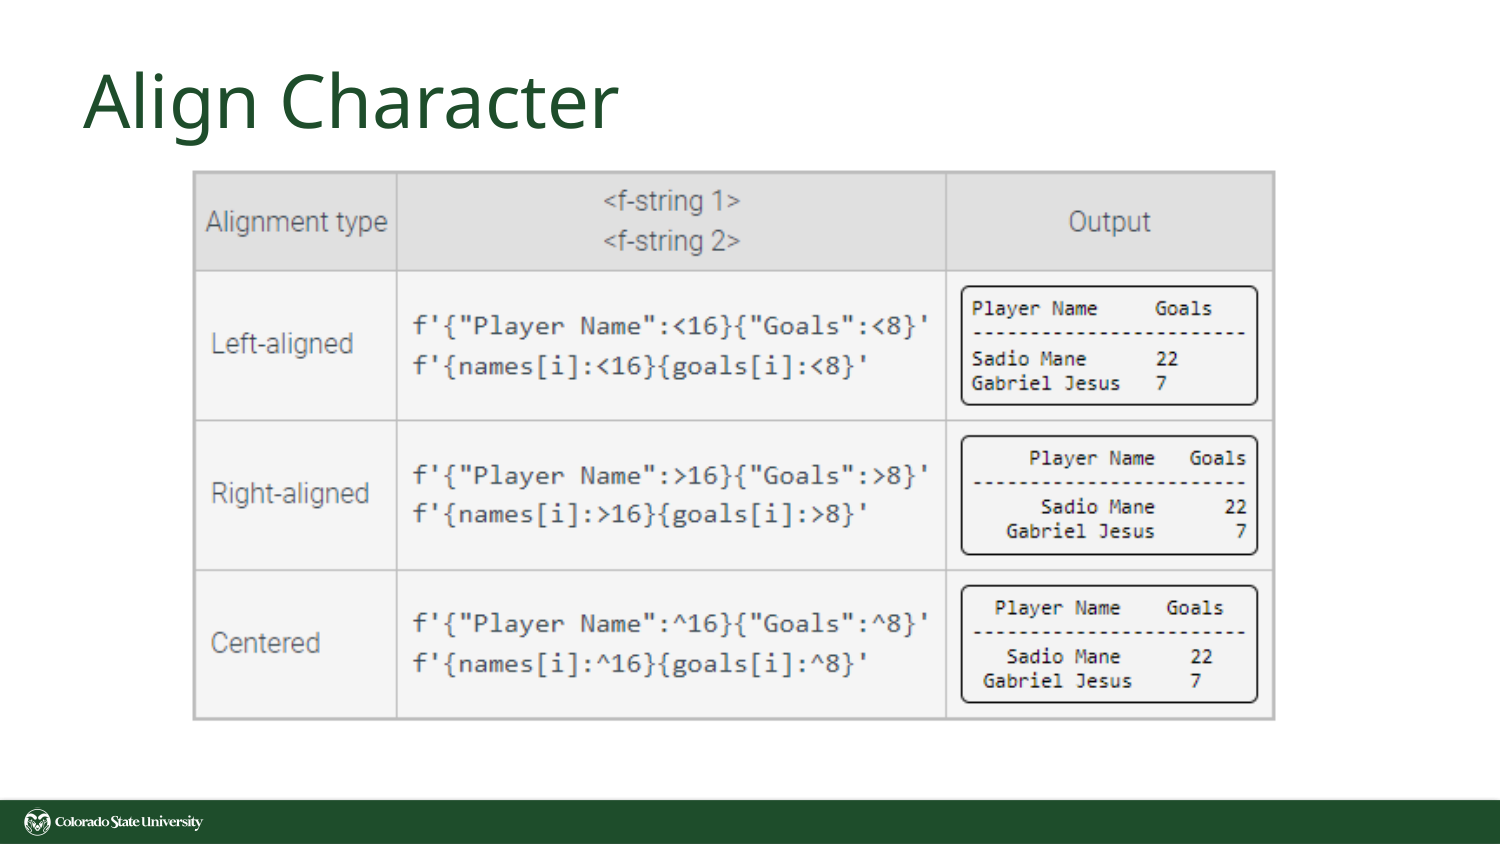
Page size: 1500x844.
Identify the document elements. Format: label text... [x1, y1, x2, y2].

picture [16, 800, 211, 844]
title Align Character [68, 37, 1432, 158]
picture [179, 157, 1288, 735]
